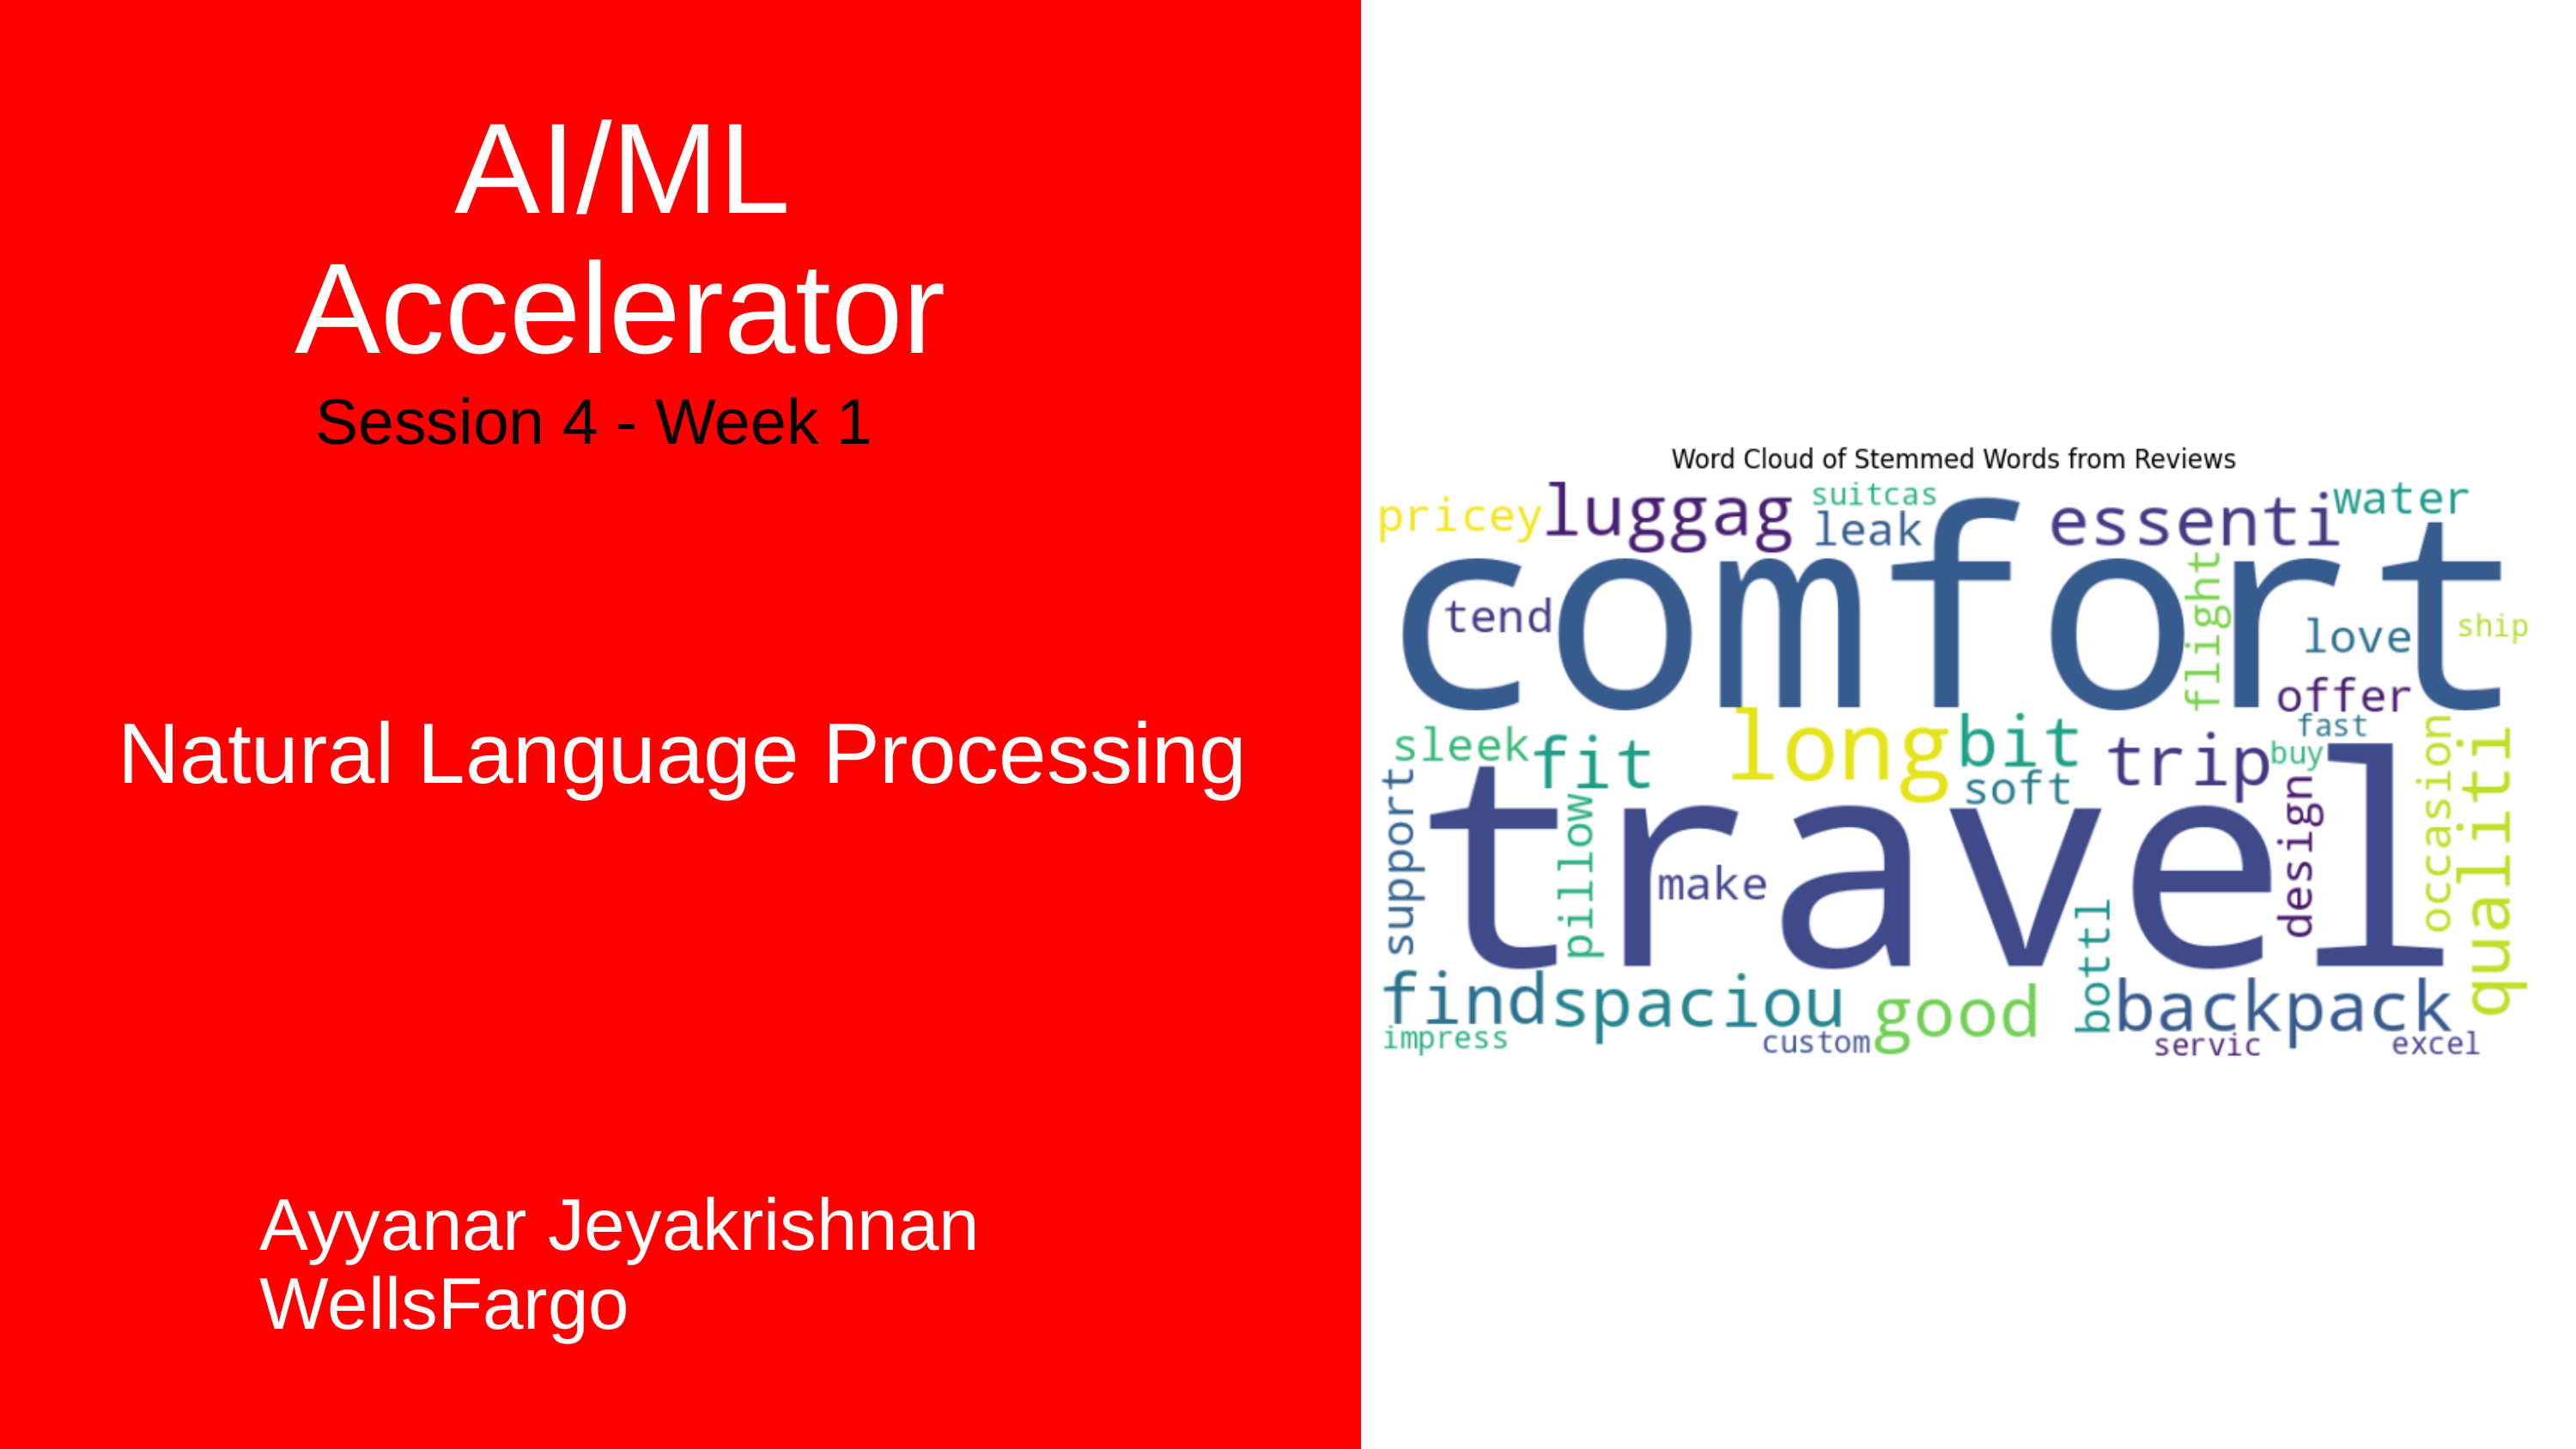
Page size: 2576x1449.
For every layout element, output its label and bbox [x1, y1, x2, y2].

text_box [0, 0, 1362, 1449]
text_box [1364, 433, 2547, 1074]
